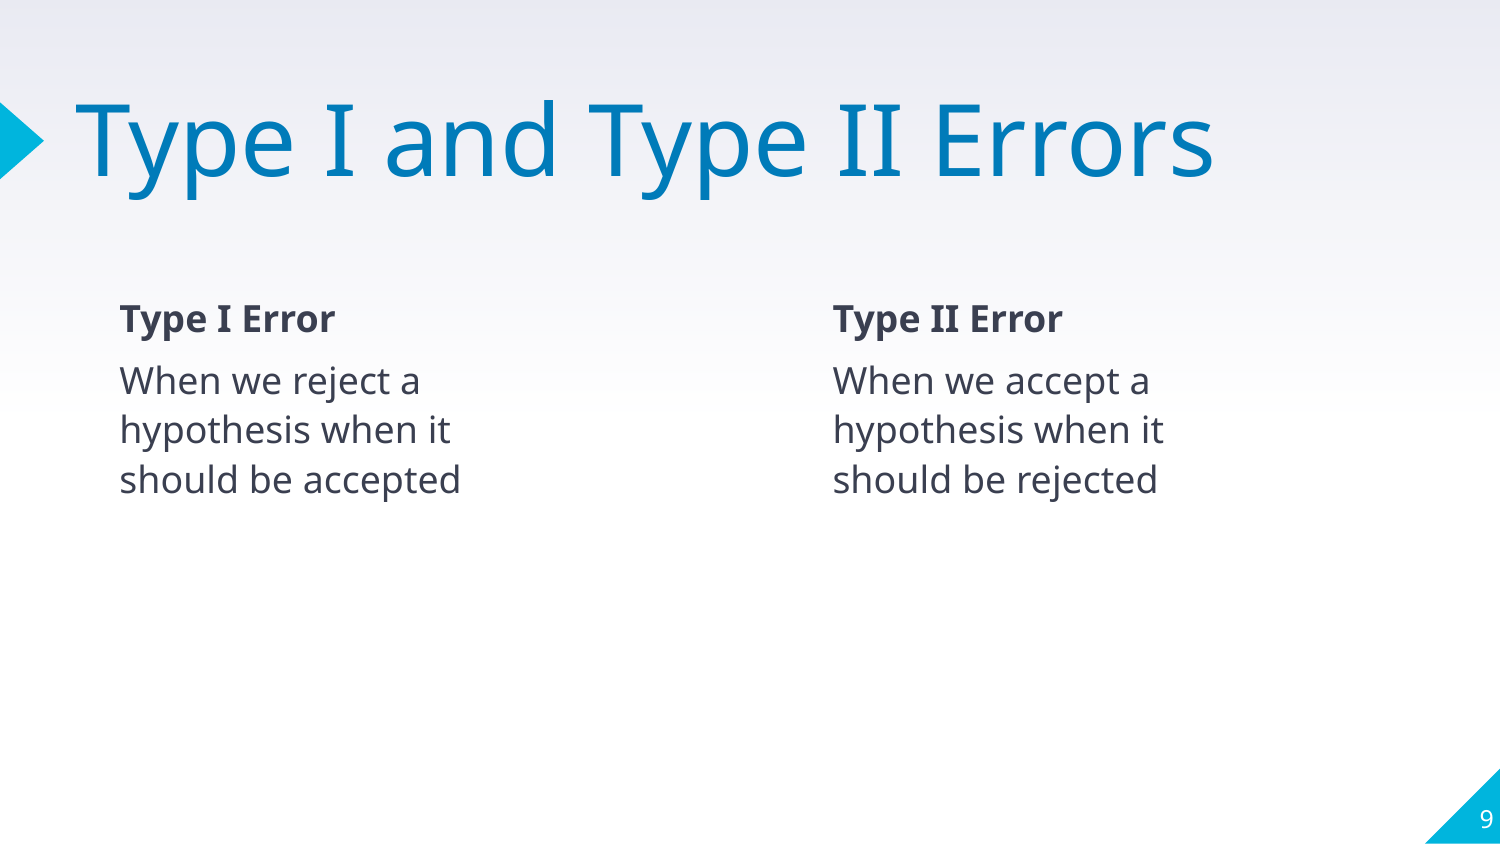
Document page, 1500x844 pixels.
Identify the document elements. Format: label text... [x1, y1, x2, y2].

list Type II Error When we accept a hypothesis when it should be rejected [832, 290, 1273, 730]
title Type I and Type II Errors [75, 99, 1314, 277]
list Type I Error When we reject a hypothesis when it should be accepted [119, 290, 560, 730]
slide_number 9 [1418, 760, 1494, 838]
